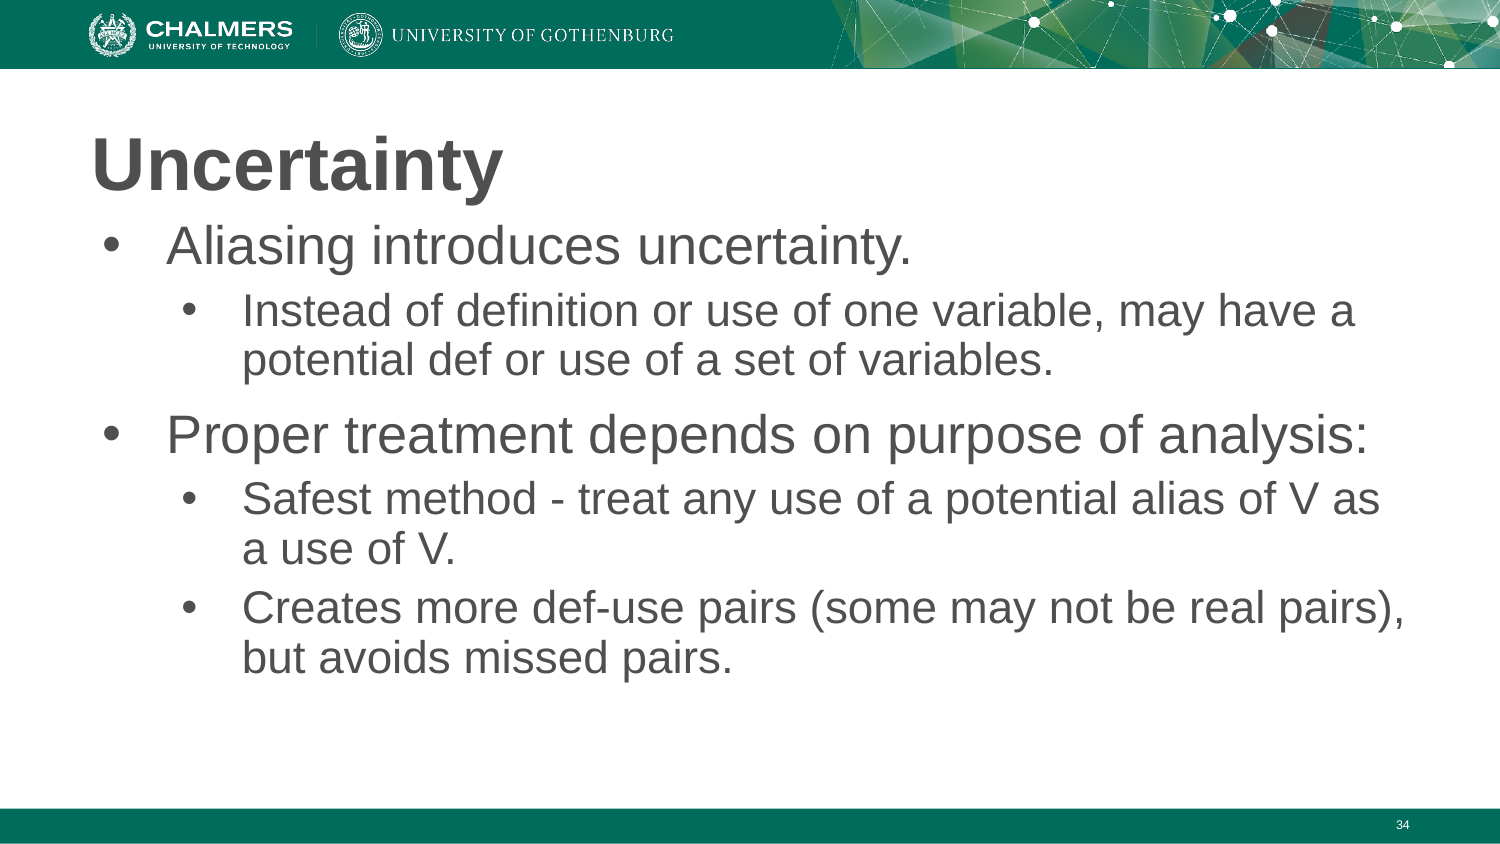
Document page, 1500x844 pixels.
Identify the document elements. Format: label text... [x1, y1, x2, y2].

title Uncertainty [76, 100, 1425, 210]
picture [759, 0, 1500, 68]
list Aliasing introduces uncertainty. Instead of definition or use of one variable, may have a potential def or use of a set of variables. Proper treatment depends on purpose of analysis: Safest method - treat any use of a potential alias of V as a use of V. Creates more def-use pairs (some may not be real pairs), but avoids missed pairs. [76, 210, 1425, 782]
picture [64, 0, 696, 85]
slide_number ‹#› [1074, 809, 1425, 844]
